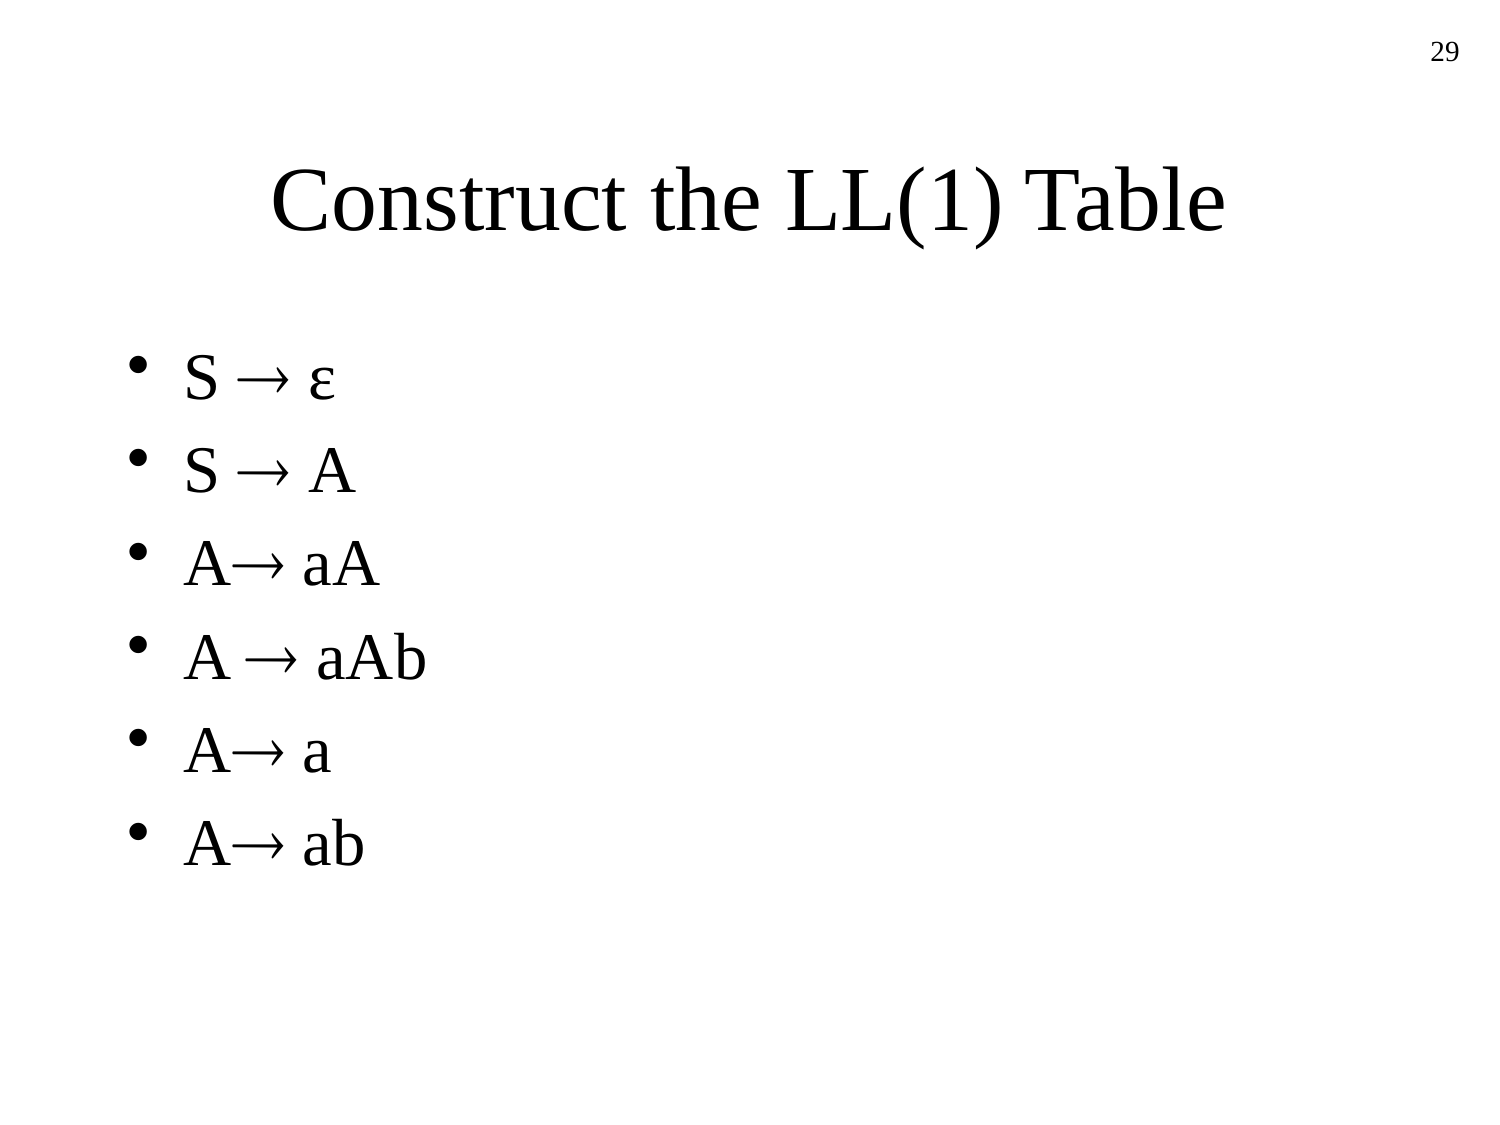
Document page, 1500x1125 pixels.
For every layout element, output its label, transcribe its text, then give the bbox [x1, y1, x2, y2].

list S  ε S  A A aA A  aAb A a A ab [112, 324, 1388, 1000]
slide_number 29 [1162, 24, 1476, 101]
title Construct the LL(1) Table [112, 99, 1388, 288]
